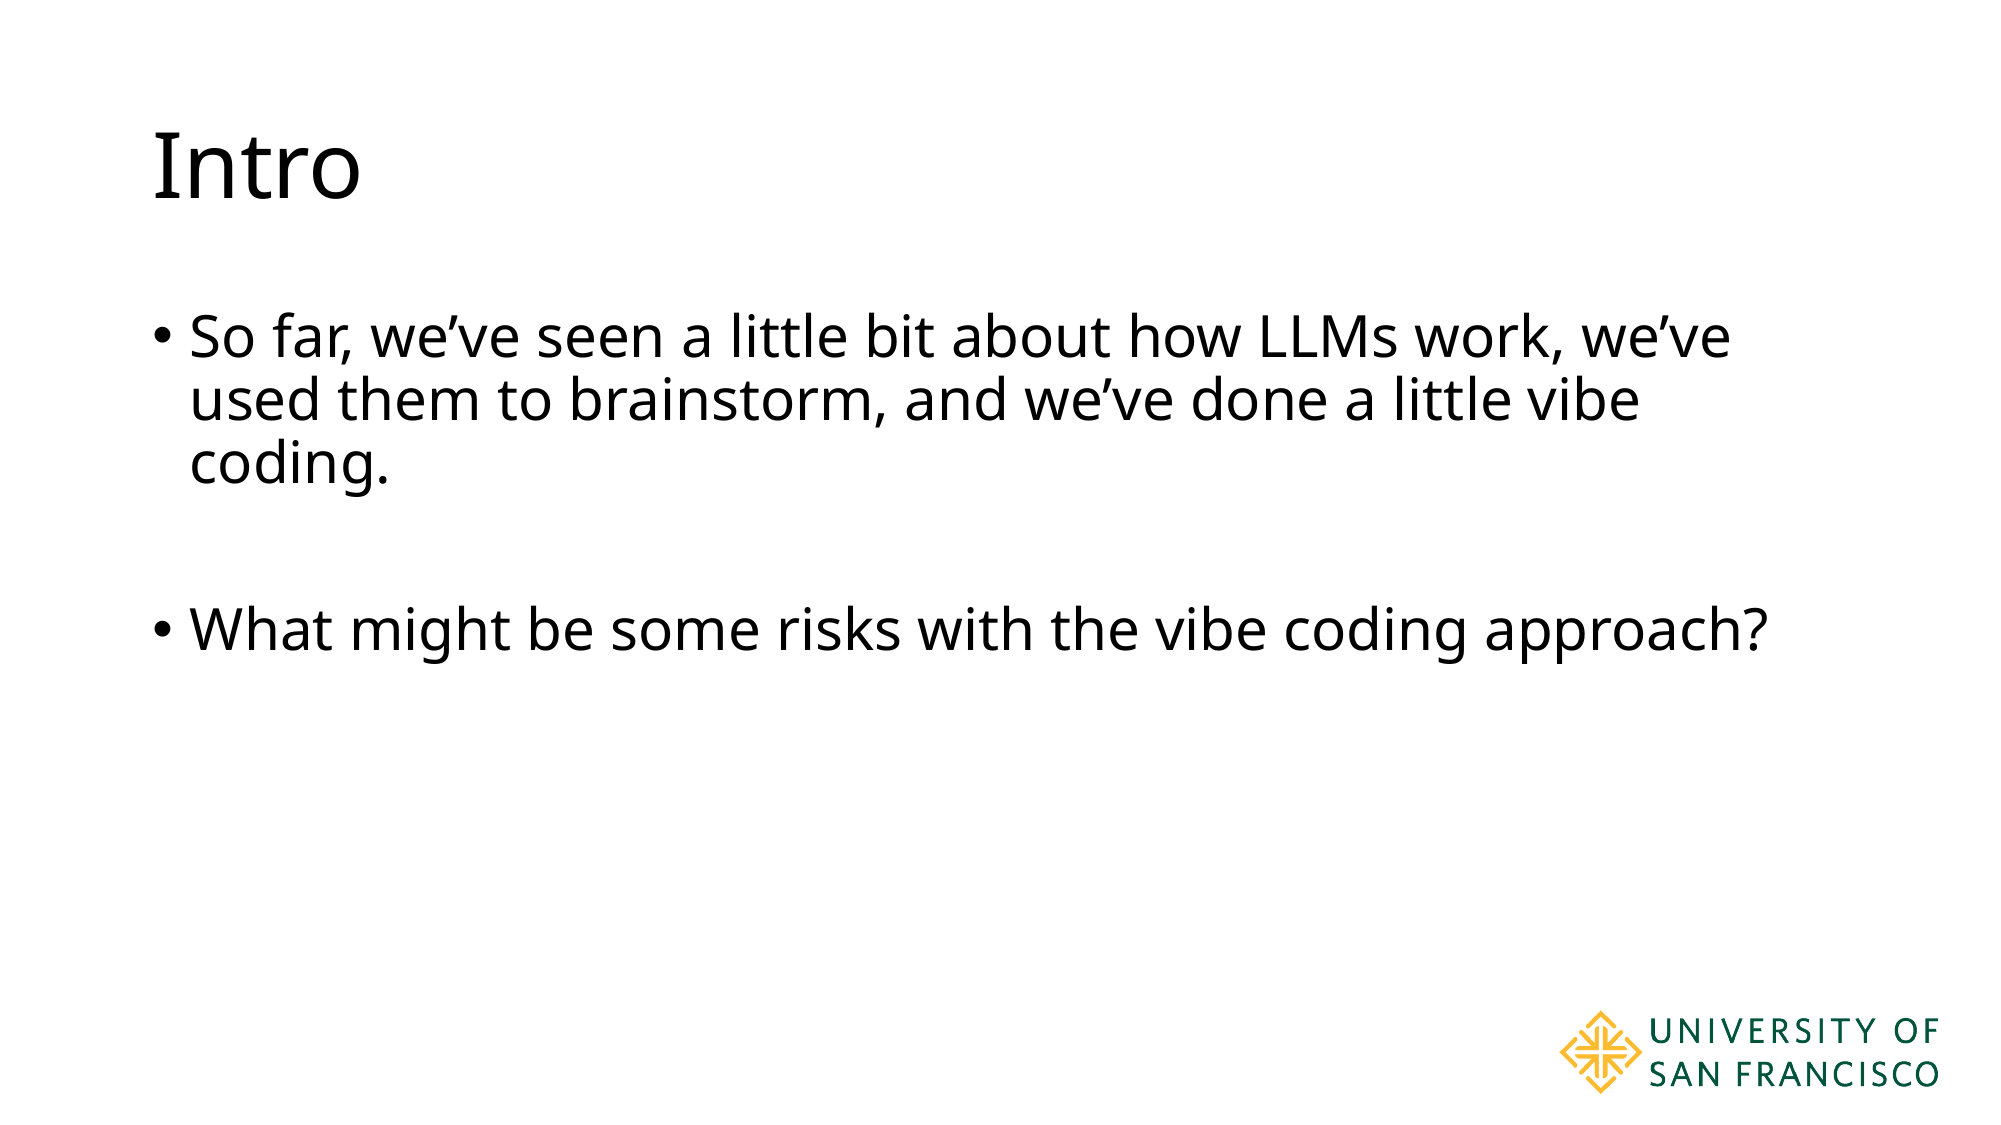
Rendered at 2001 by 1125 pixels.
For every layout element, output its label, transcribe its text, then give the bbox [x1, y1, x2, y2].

picture [1559, 1010, 1938, 1094]
title Intro [137, 59, 1863, 278]
list So far, we’ve seen a little bit about how LLMs work, we’ve used them to brainstorm, and we’ve done a little vibe coding. What might be some risks with the vibe coding approach? [137, 299, 1863, 1014]
